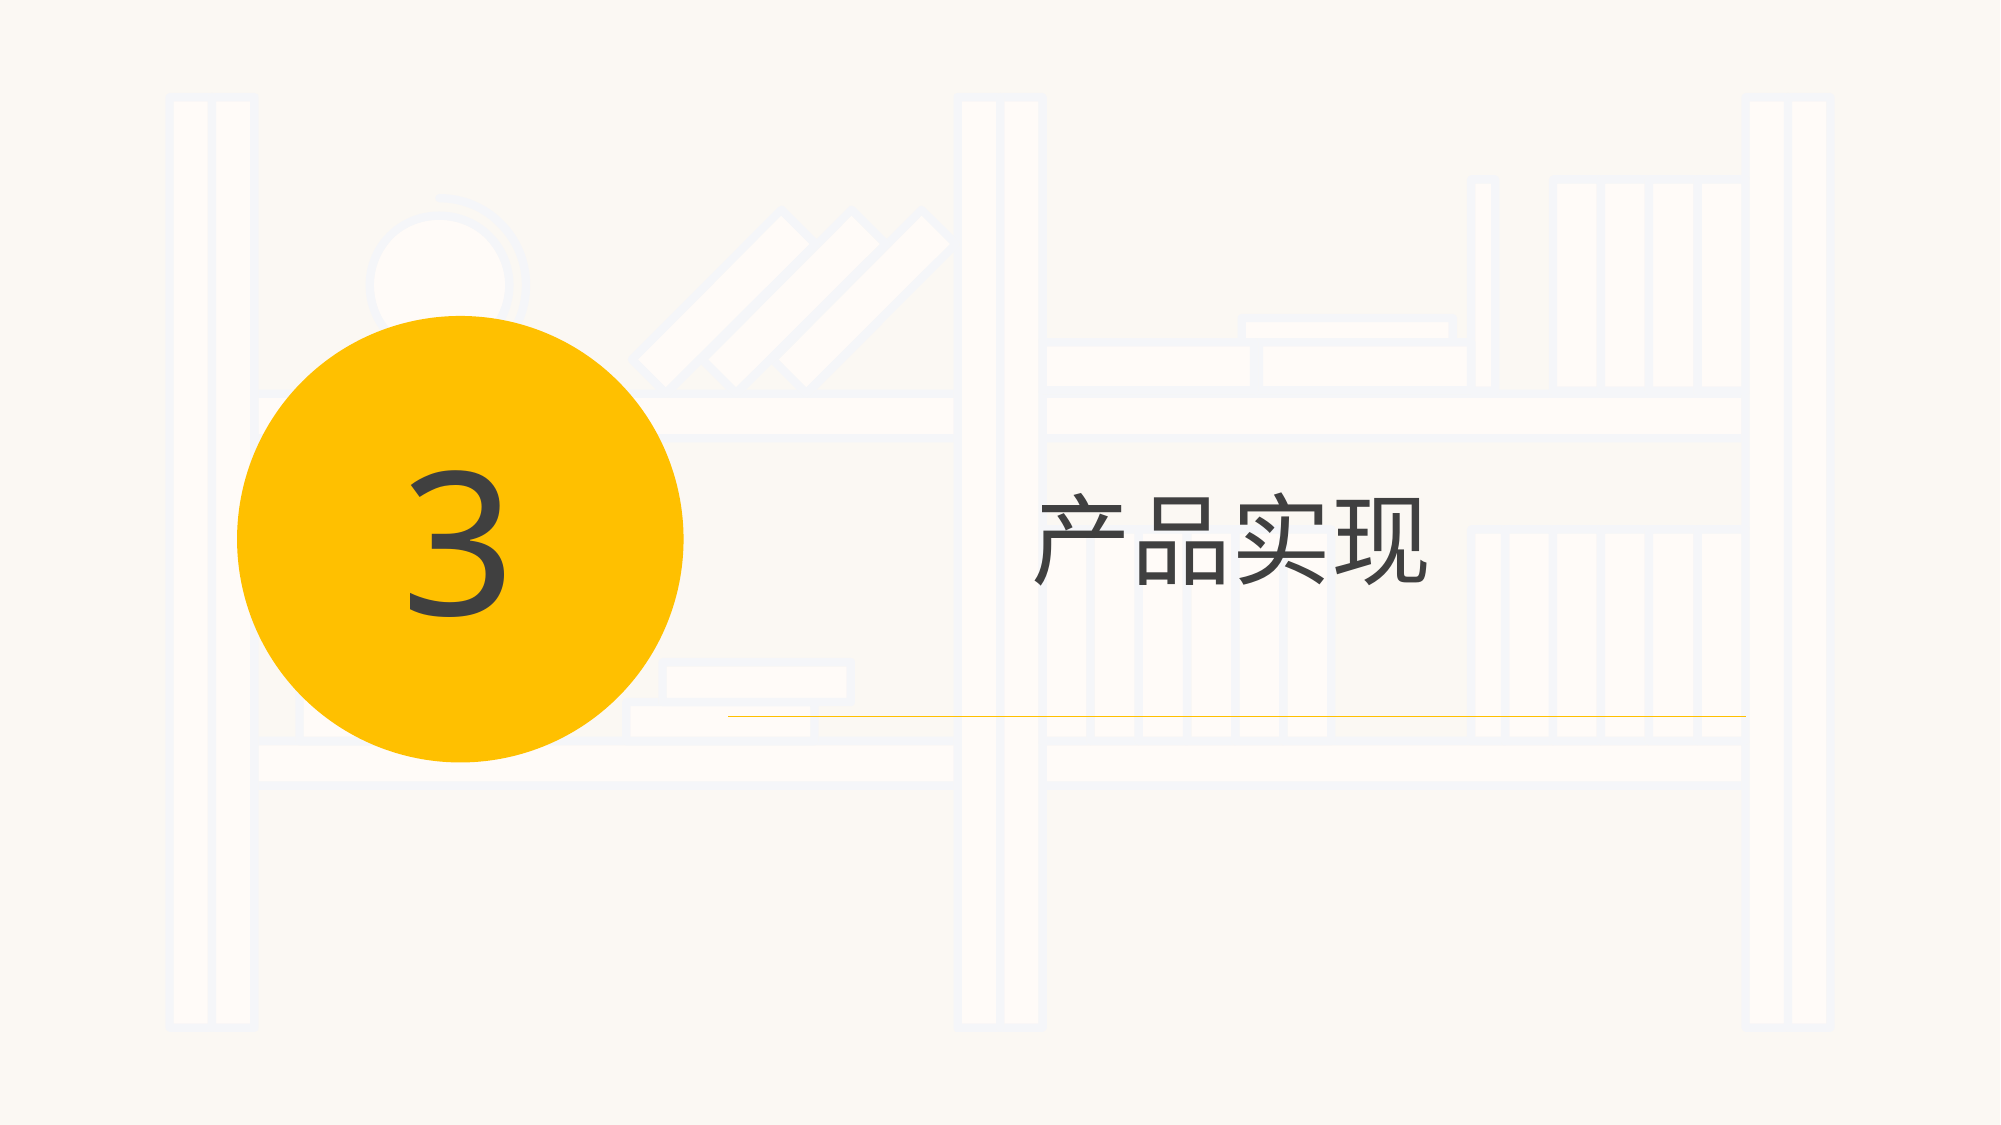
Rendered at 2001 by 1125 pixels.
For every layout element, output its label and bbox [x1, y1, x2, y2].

text_box [165, 92, 1835, 1032]
